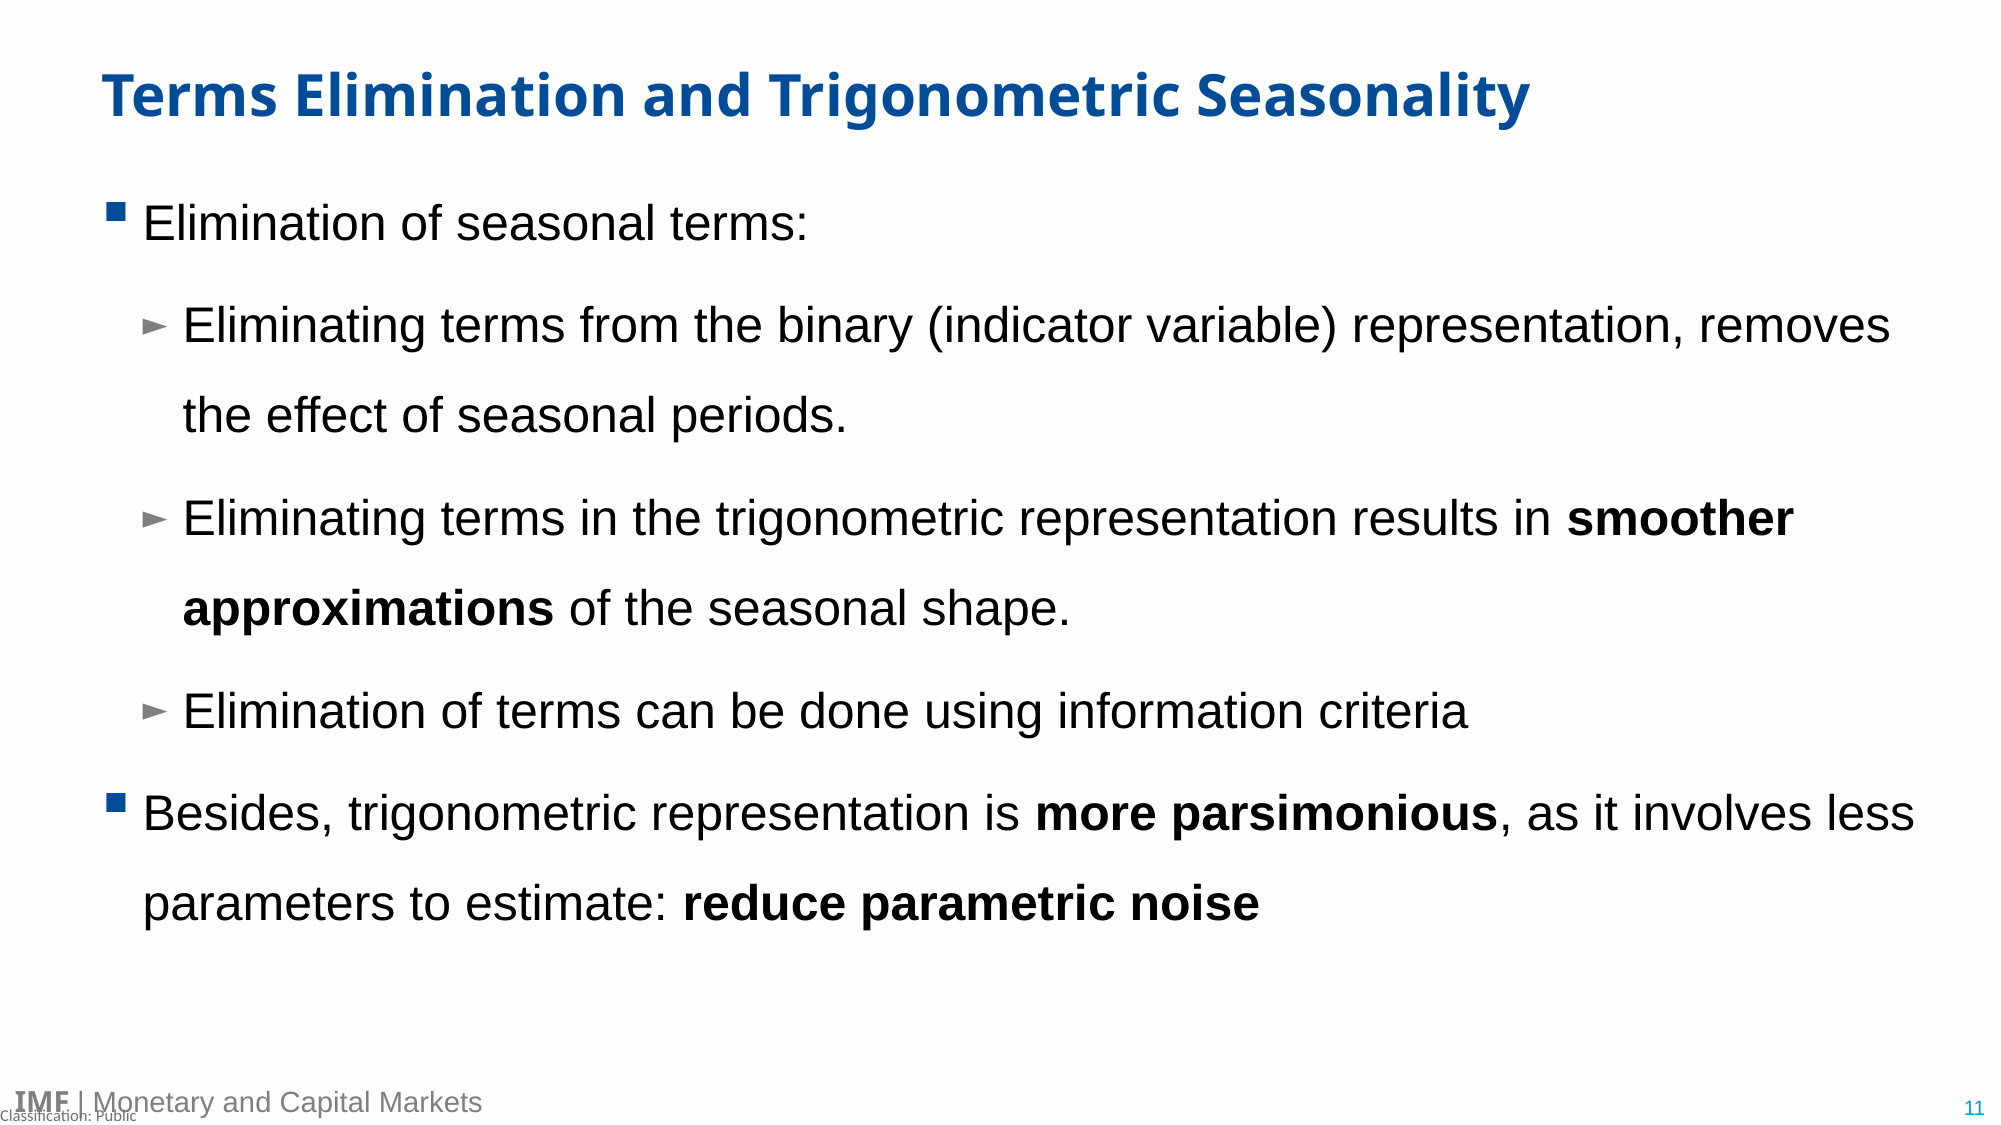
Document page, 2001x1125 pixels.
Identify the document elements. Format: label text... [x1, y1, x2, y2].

title Terms Elimination and Trigonometric Seasonality [101, 17, 1884, 137]
list Elimination of seasonal terms: Eliminating terms from the binary (indicator variable) representation, removes the effect of seasonal periods. Eliminating terms in the trigonometric representation results in smoother approximations of the seasonal shape. Elimination of terms can be done using information criteria Besides, trigonometric representation is more parsimonious, as it involves less parameters to estimate: reduce parametric noise [101, 137, 1929, 1047]
